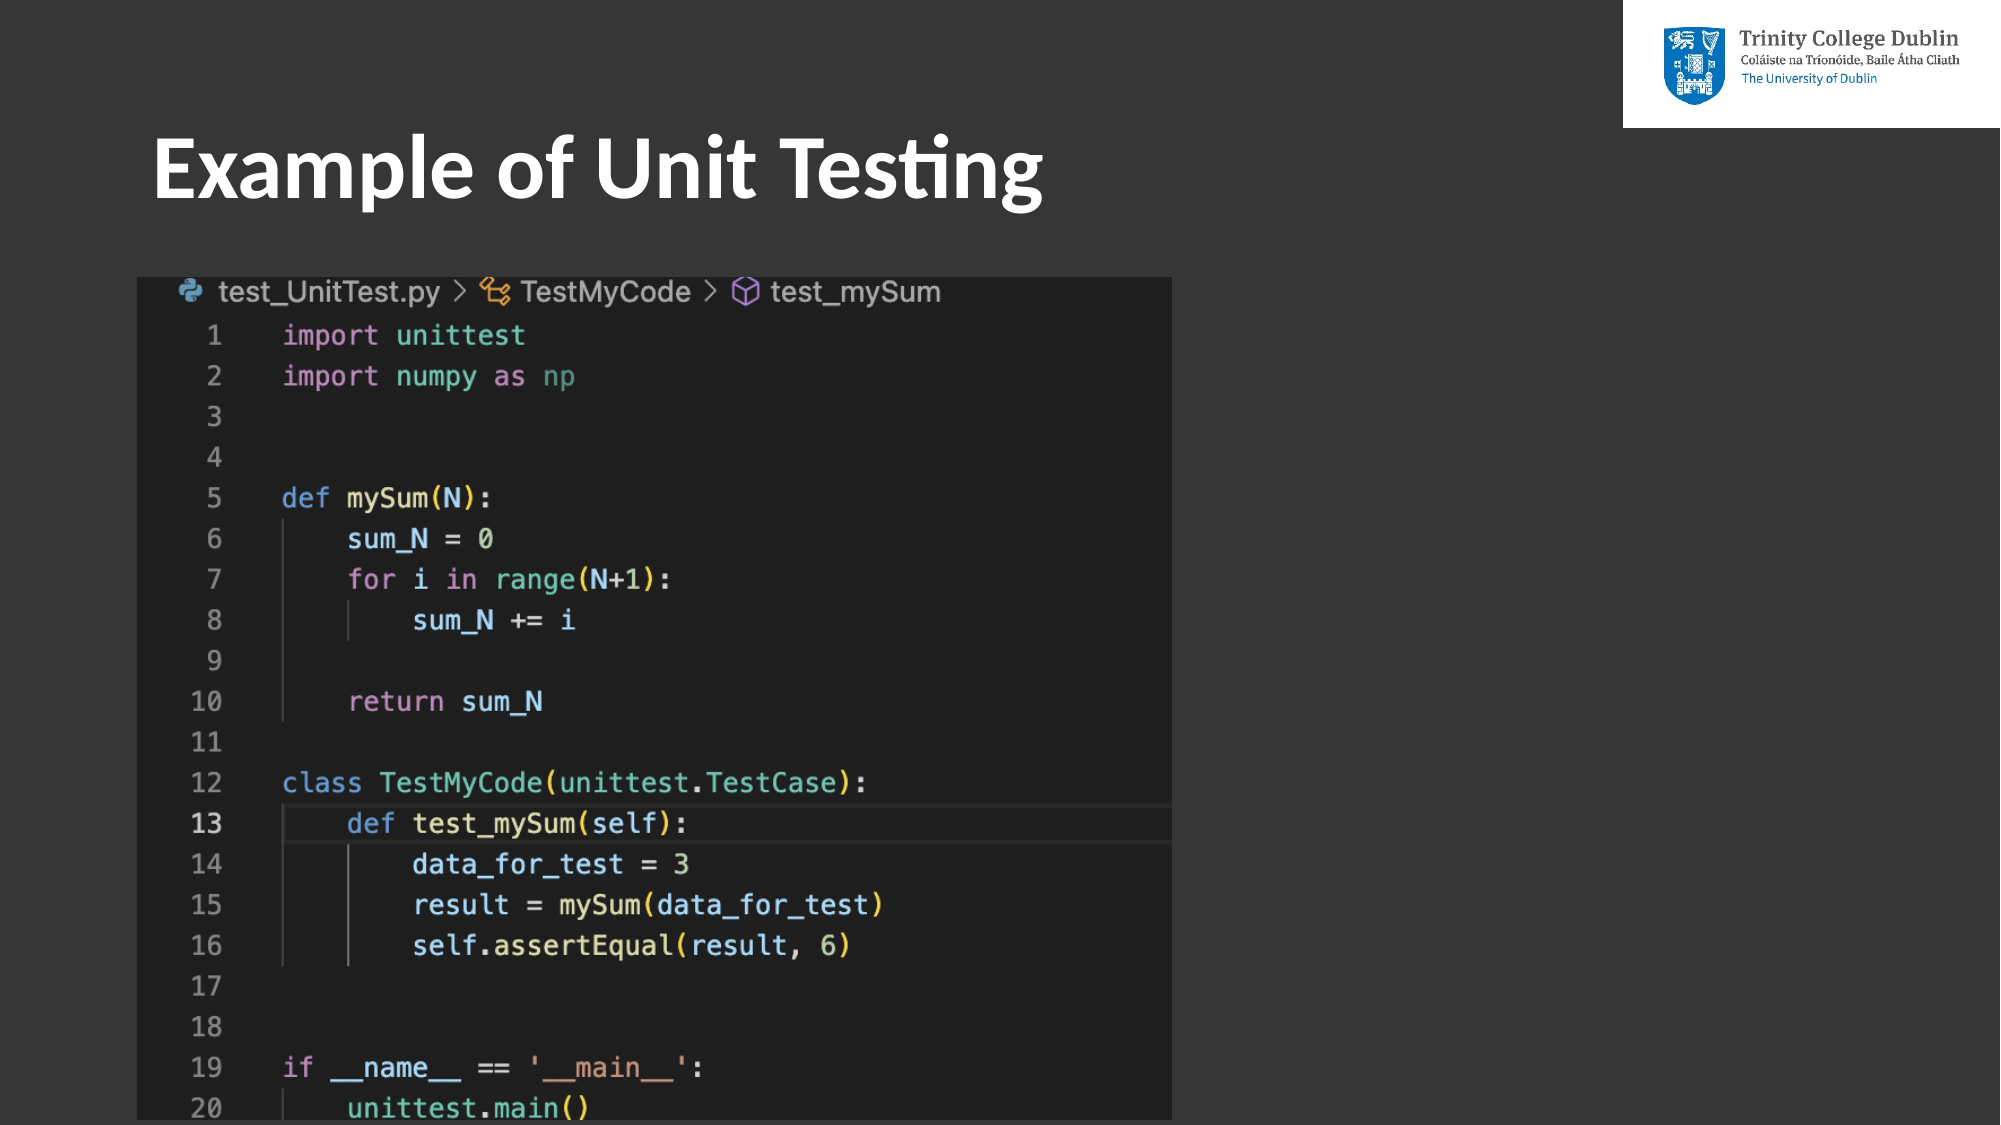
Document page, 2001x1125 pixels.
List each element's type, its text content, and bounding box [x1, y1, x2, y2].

picture [1623, 0, 2000, 128]
title Example of Unit Testing [137, 59, 1863, 278]
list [137, 277, 1172, 1120]
